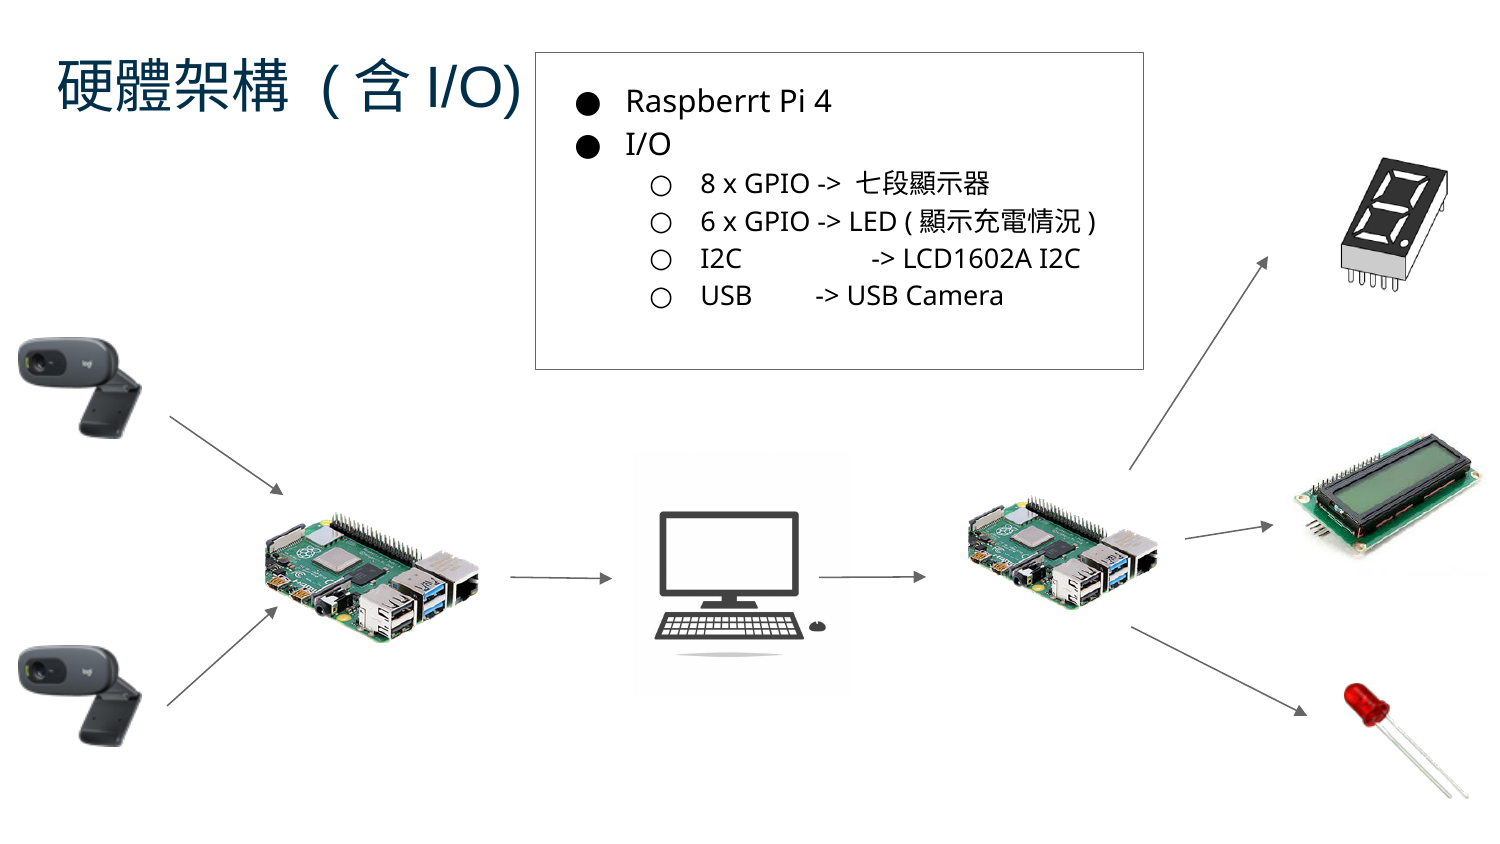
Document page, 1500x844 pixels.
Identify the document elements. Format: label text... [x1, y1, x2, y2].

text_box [1131, 626, 1308, 717]
picture [1287, 392, 1487, 592]
picture [17, 336, 142, 439]
picture [634, 450, 852, 697]
text_box Raspberrt Pi 4 I/O 8 x GPIO -> 七段顯示器 6 x GPIO -> LED (顯示充電情況) I2C -> LCD1602A I2C USB -> USB Camera [535, 52, 1144, 370]
picture [265, 511, 511, 643]
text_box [1184, 524, 1274, 540]
picture [968, 494, 1186, 611]
picture [17, 645, 142, 748]
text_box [166, 606, 278, 707]
title 硬體架構 (含I/O) [45, 43, 1203, 216]
picture [1344, 683, 1469, 799]
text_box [1129, 255, 1269, 471]
picture [1324, 139, 1449, 301]
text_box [169, 416, 284, 496]
